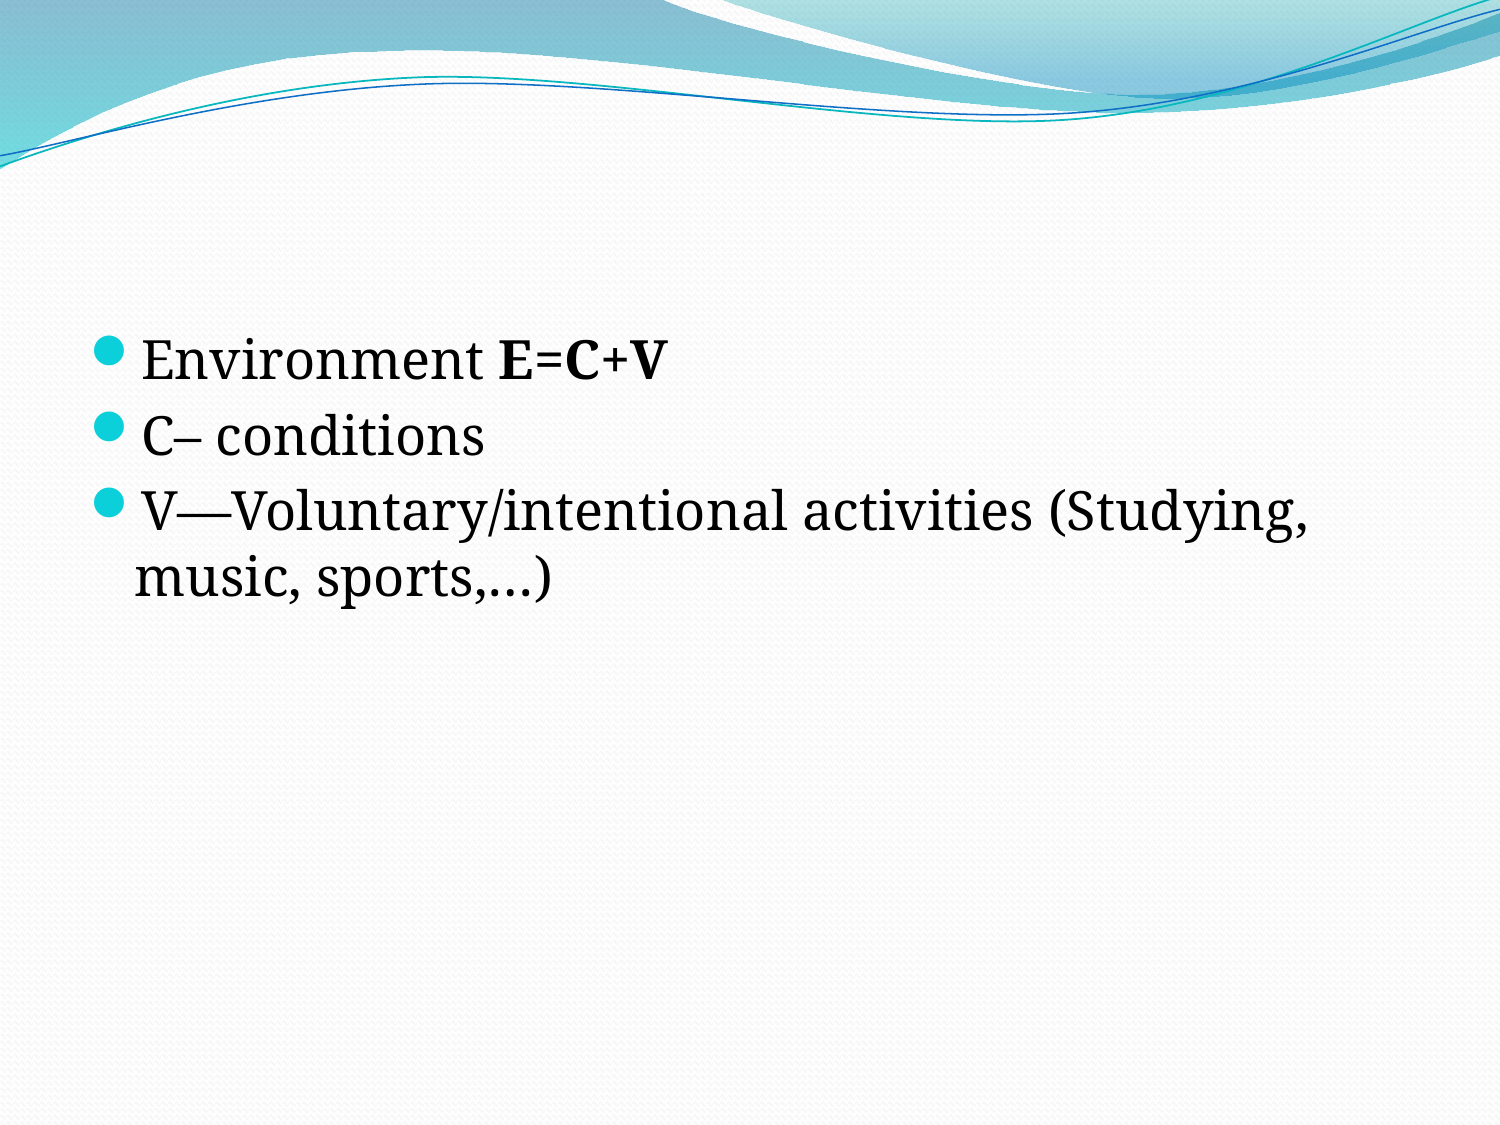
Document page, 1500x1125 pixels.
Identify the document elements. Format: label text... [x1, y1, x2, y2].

list Environment E=C+V C– conditions V—Voluntary/intentional activities (Studying, music, sports,…) [75, 317, 1425, 1038]
